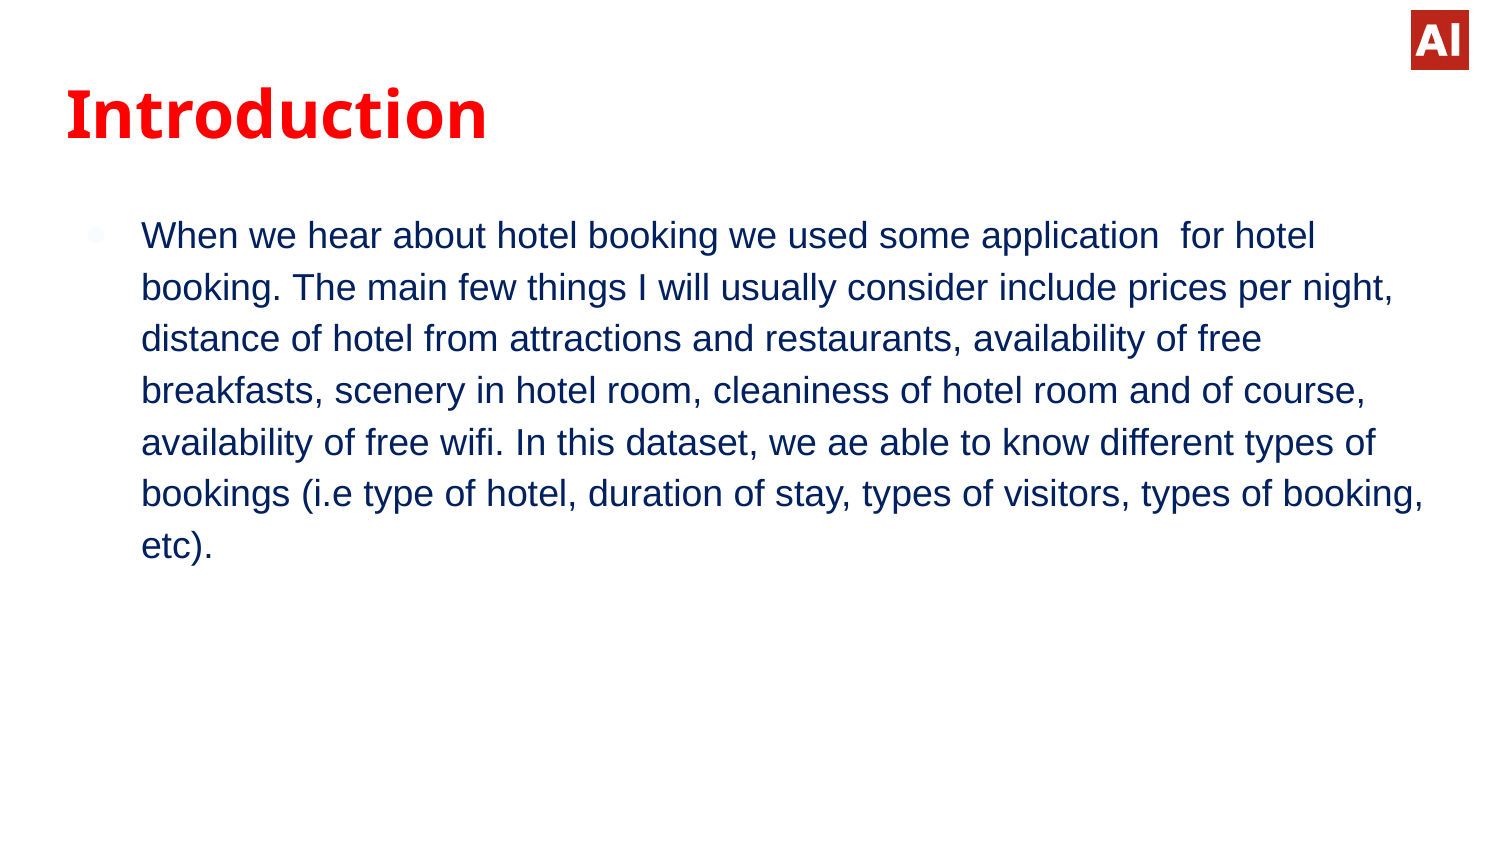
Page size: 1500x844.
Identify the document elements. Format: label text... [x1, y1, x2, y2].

list When we hear about hotel booking we used some application for hotel booking. The main few things I will usually consider include prices per night, distance of hotel from attractions and restaurants, availability of free breakfasts, scenery in hotel room, cleaniness of hotel room and of course, availability of free wifi. In this dataset, we ae able to know different types of bookings (i.e type of hotel, duration of stay, types of visitors, types of booking, etc). [51, 189, 1449, 750]
title Introduction [51, 72, 1449, 167]
picture [1411, 10, 1469, 70]
